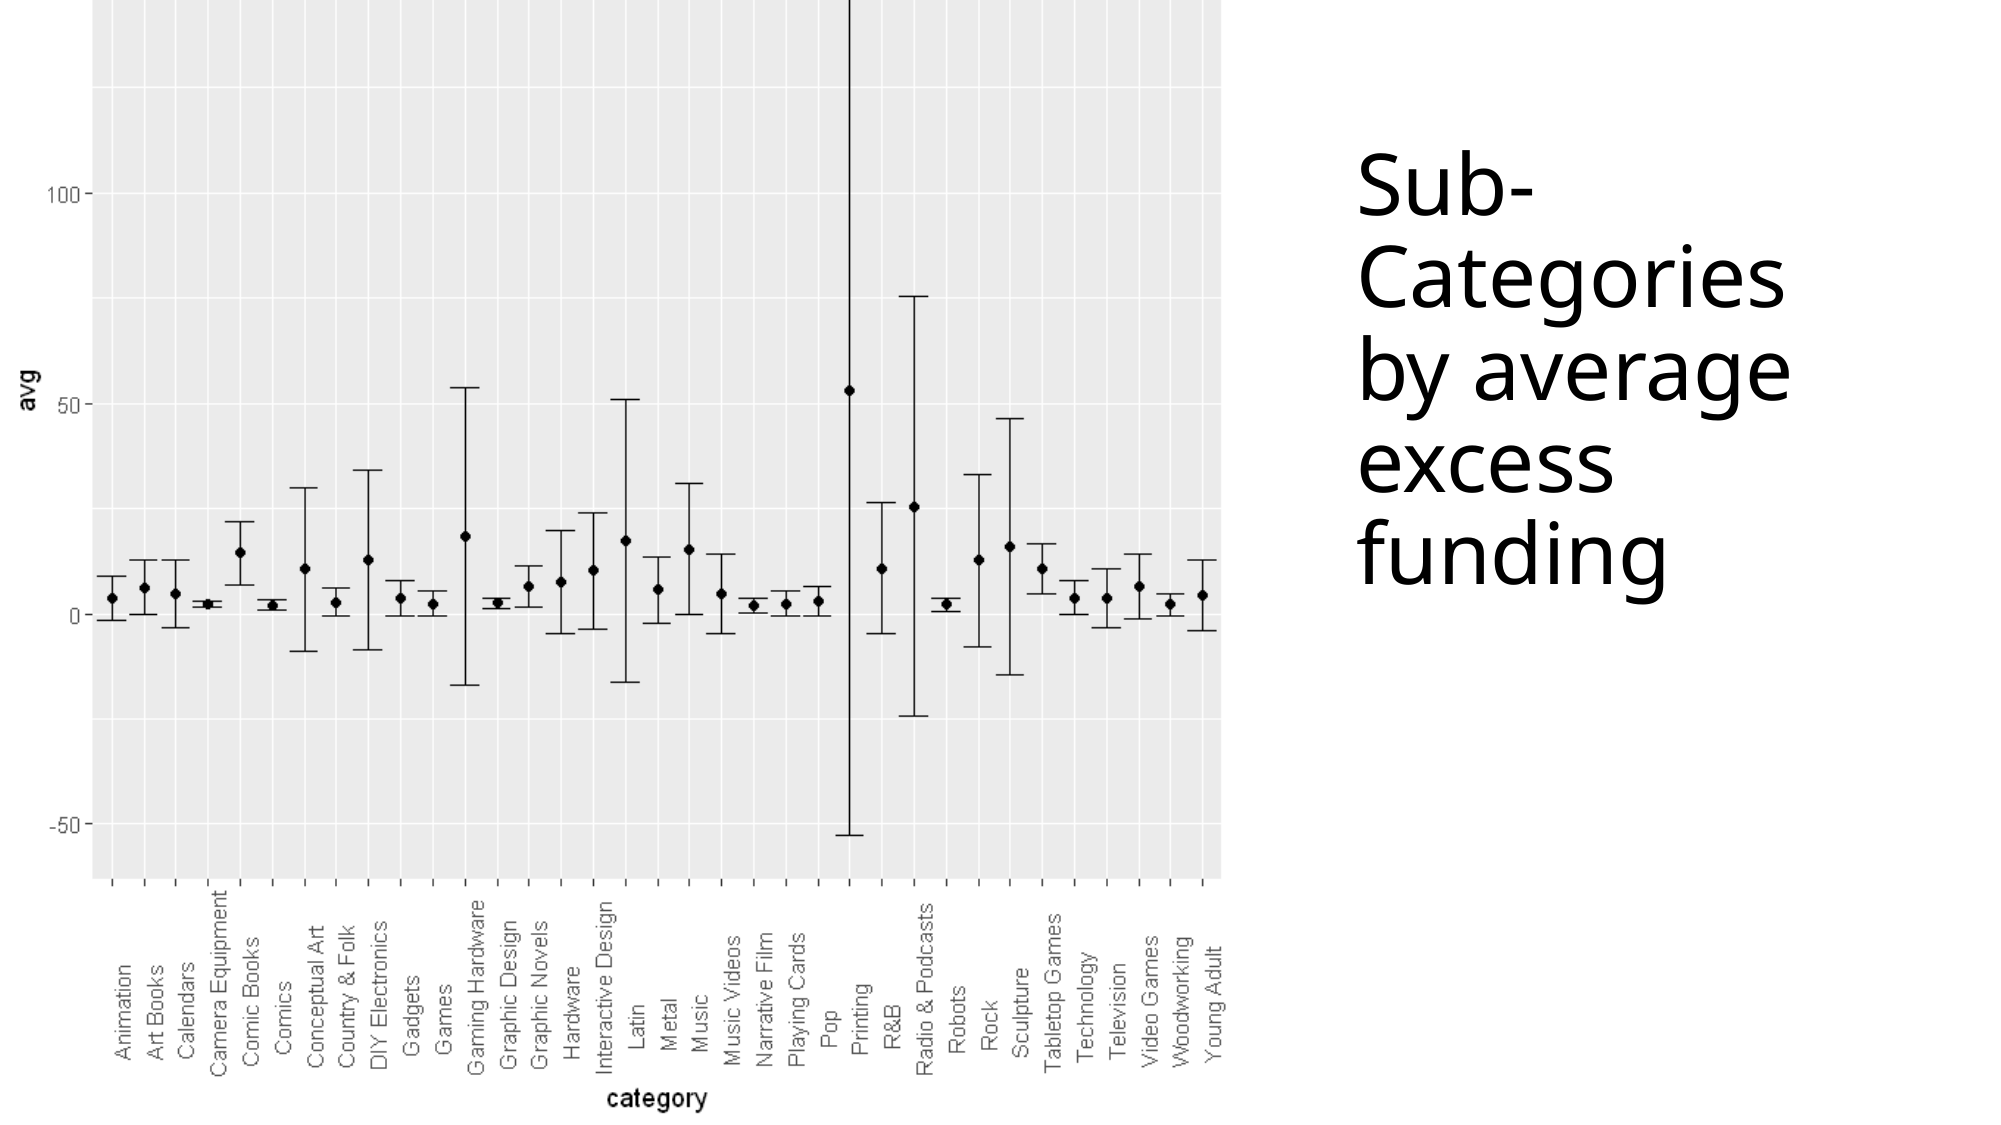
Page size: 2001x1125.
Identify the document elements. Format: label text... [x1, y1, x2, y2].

title Sub-Categories by average excess funding [1341, 104, 1895, 714]
picture [0, 0, 1236, 1125]
